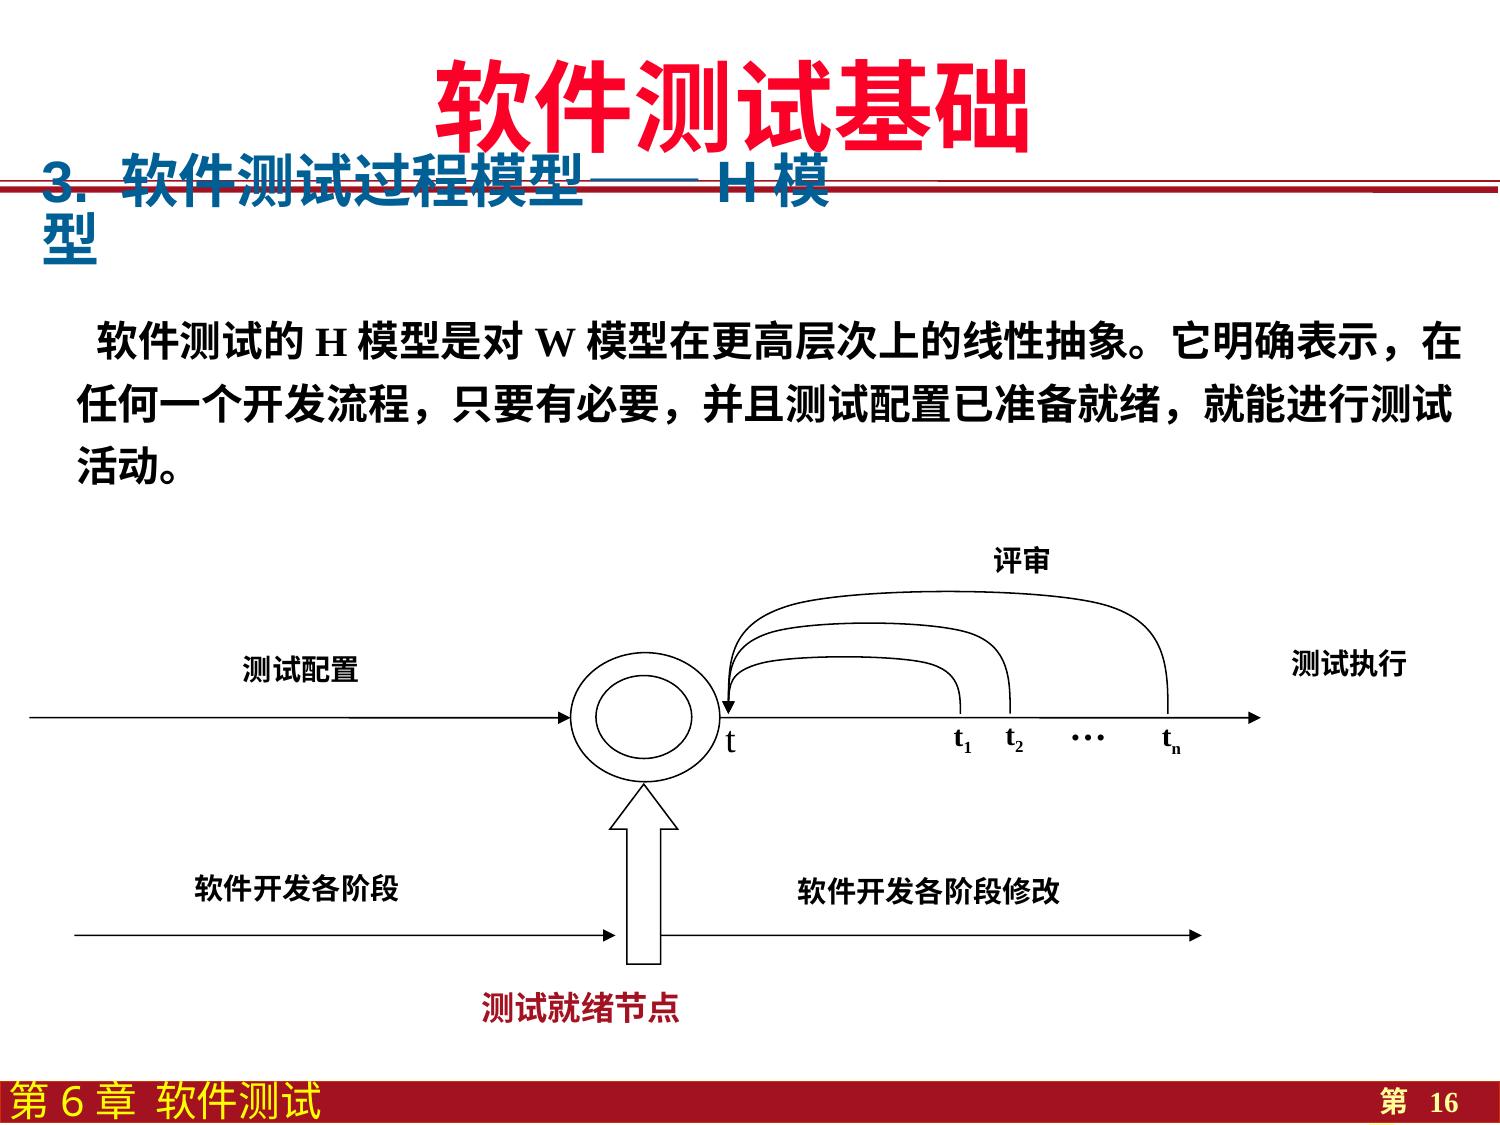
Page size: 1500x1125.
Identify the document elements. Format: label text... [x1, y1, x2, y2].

text_box 软件测试基础 [383, 61, 1084, 165]
list 软件测试的H模型是对W模型在更高层次上的线性抽象。它明确表示，在任何一个开发流程，只要有必要，并且测试配置已准备就绪，就能进行测试活动。 [29, 302, 1477, 504]
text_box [29, 538, 1447, 1029]
title 3. 软件测试过程模型——H模型 [40, 207, 857, 274]
